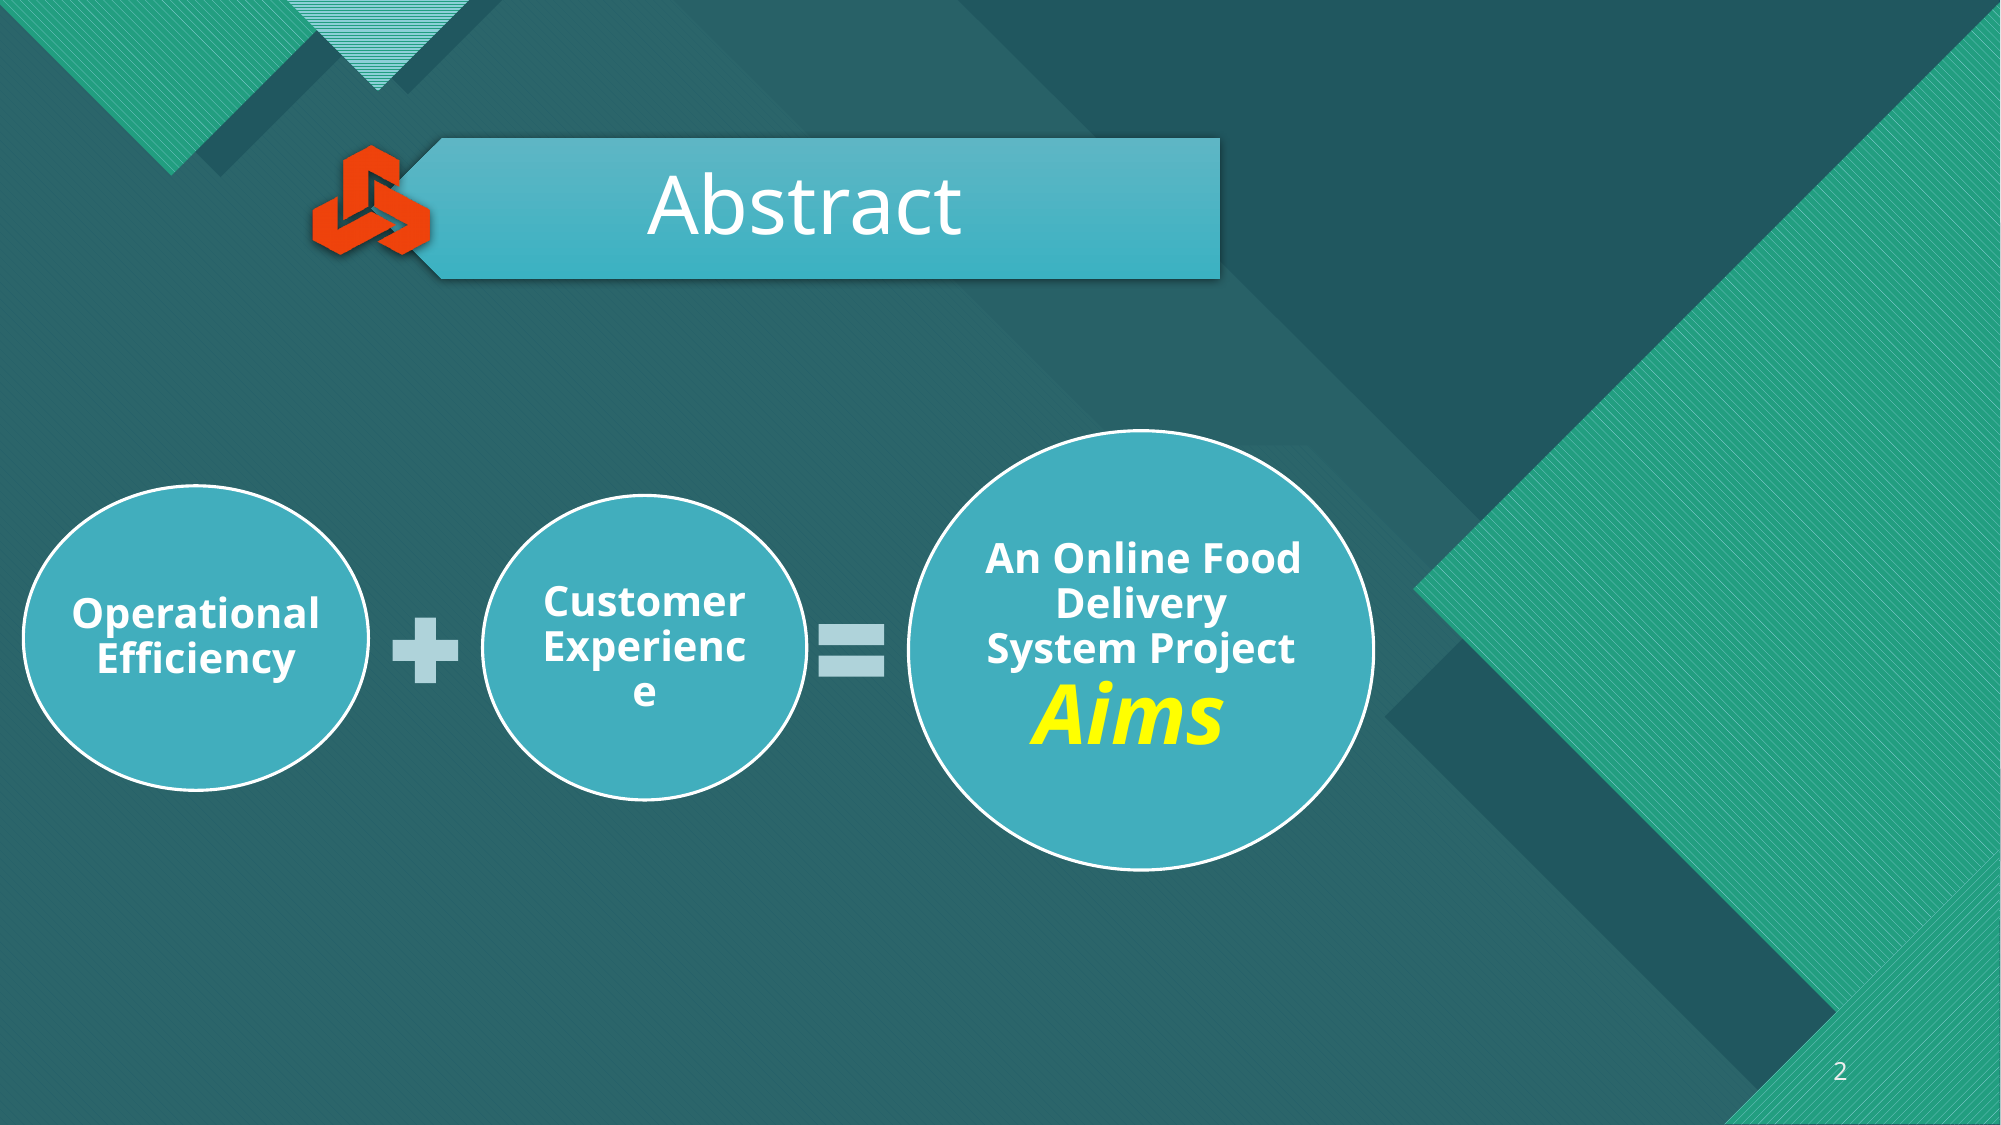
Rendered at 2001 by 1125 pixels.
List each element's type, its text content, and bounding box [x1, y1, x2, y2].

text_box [92, 137, 1370, 279]
slide_number 2 [1412, 1042, 1863, 1103]
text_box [23, 430, 1374, 871]
